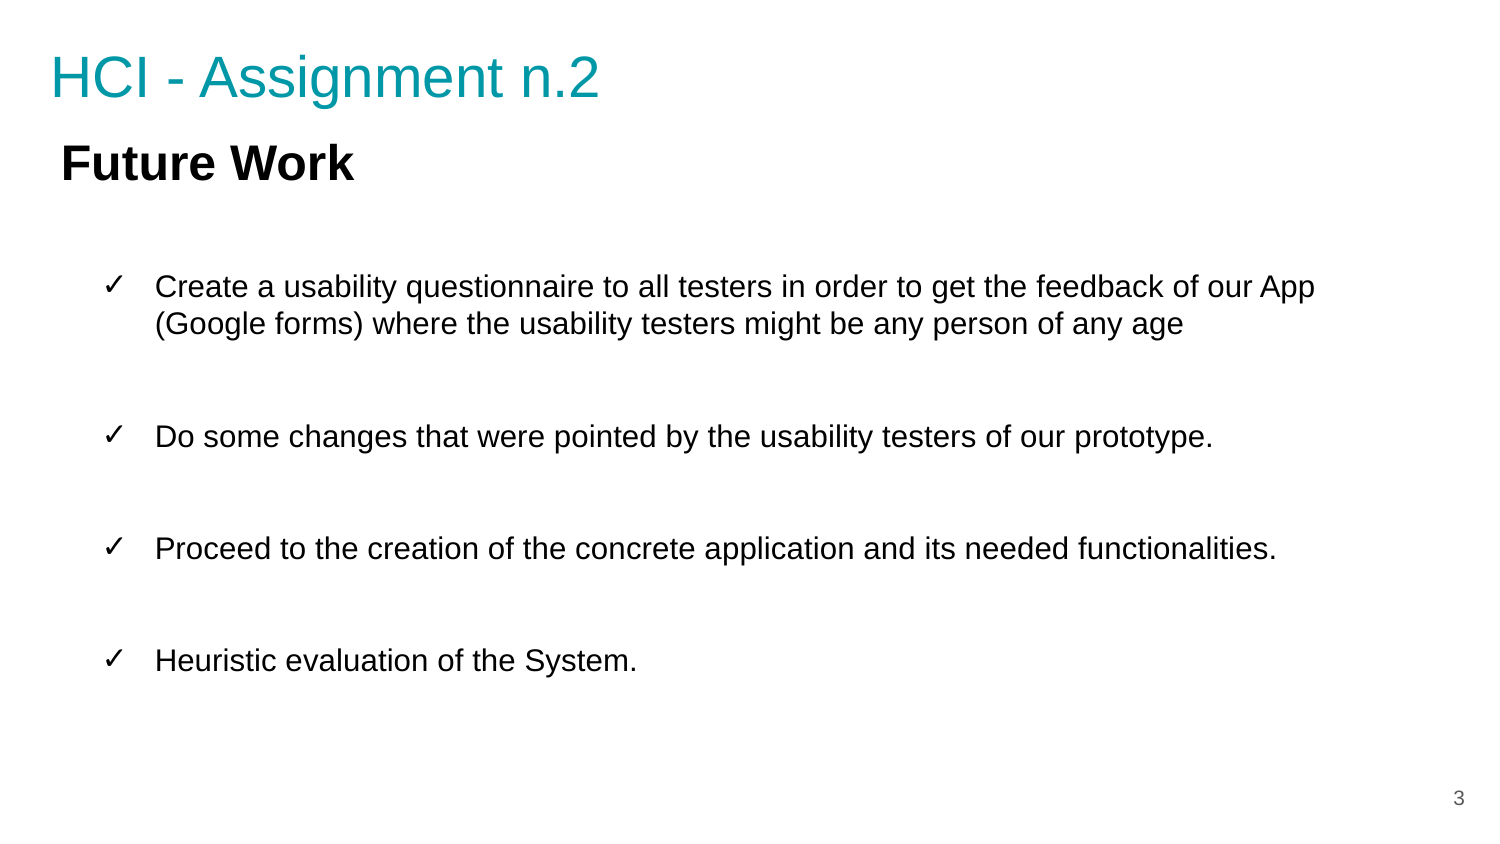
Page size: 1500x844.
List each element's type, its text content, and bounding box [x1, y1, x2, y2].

slide_number ‹#› [1389, 764, 1480, 830]
text_box Create a usability questionnaire to all testers in order to get the feedback of our App (Google forms) where the usability testers might be any person of any age Do some changes that were pointed by the usability testers of our prototype. Proceed to the creation of the concrete application and its needed functionalities. Heuristic evaluation of the System. [64, 250, 1356, 802]
text_box Future Work [45, 115, 1471, 274]
subtitle HCI - Assignment n.2 [35, 23, 1391, 116]
